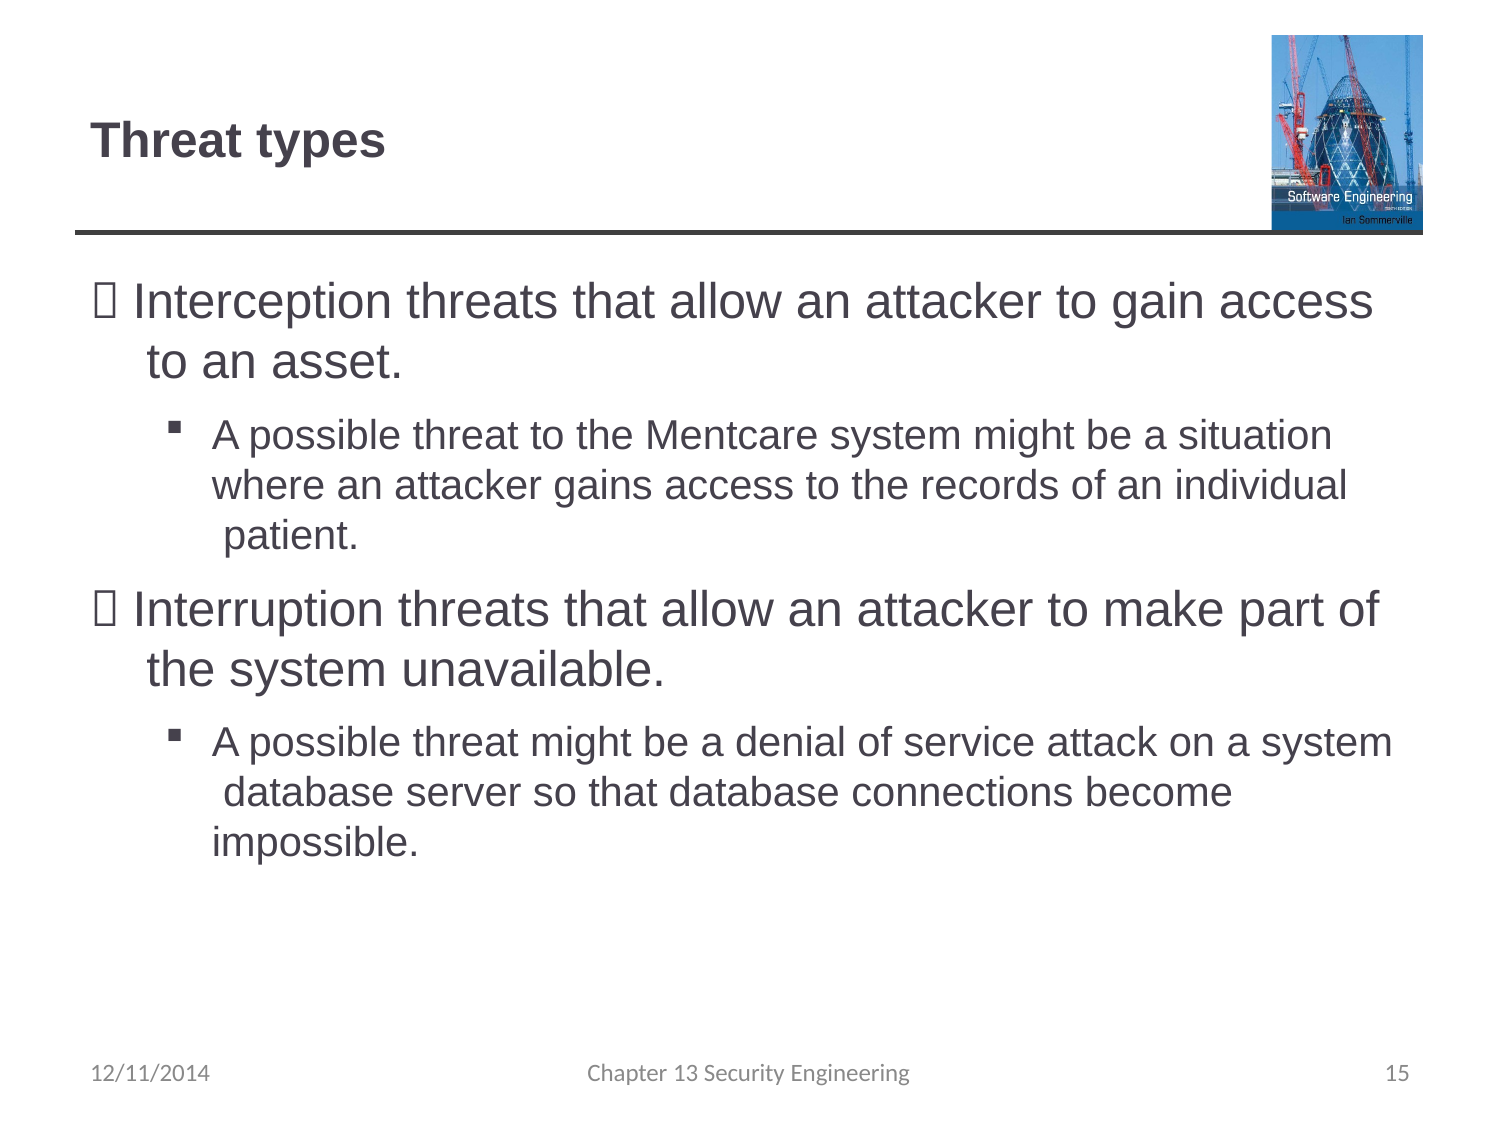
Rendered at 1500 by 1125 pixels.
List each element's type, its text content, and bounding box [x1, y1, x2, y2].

slide_number 15 [1380, 1060, 1414, 1125]
title Threat types [87, 77, 1413, 296]
picture [1271, 35, 1423, 230]
text_box 12/11/2014 [87, 1060, 213, 1087]
text_box Chapter 13 Security Engineering [585, 1060, 915, 1087]
text_box  Interception threats that allow an attacker to gain access to an asset. A possible threat to the Mentcare system might be a situation where an attacker gains access to the records of an individual patient.  Interruption threats that allow an attacker to make part of the system unavailable. A possible threat might be a denial of service attack on a system database server so that database connections become impossible. [87, 268, 1402, 866]
